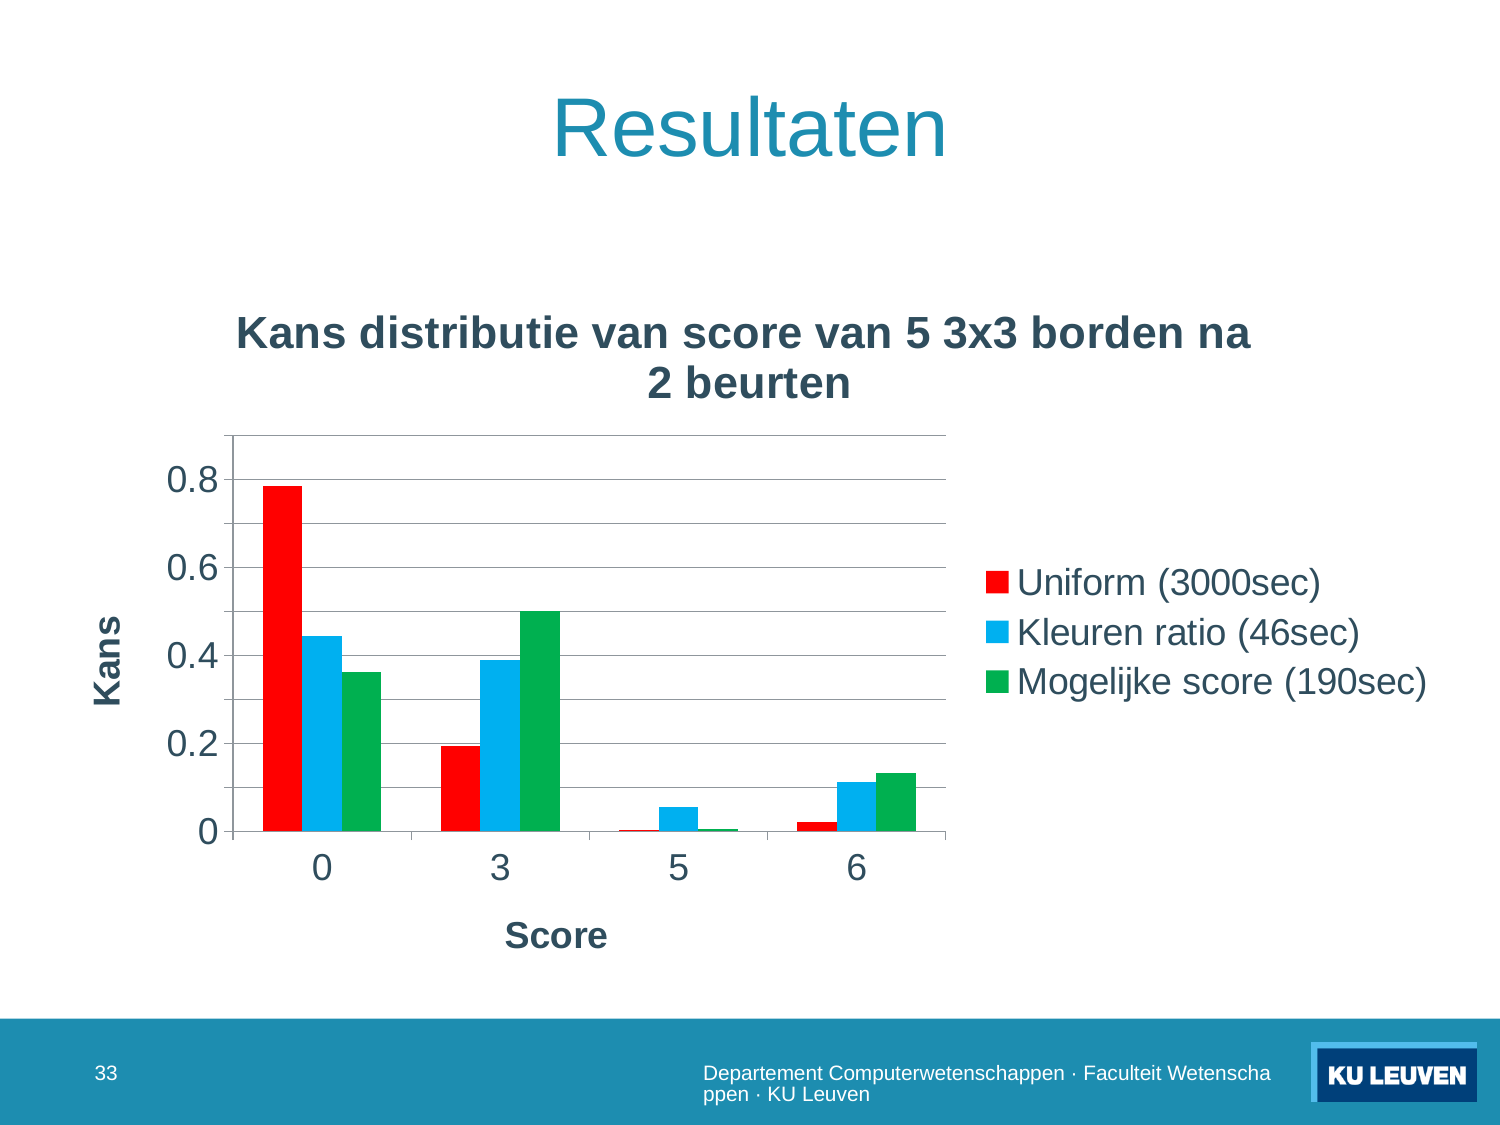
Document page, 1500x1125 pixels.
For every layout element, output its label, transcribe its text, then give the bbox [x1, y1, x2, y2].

footer Departement Computerwetenschappen · Faculteit Wetenschappen · KU Leuven [703, 1018, 1309, 1125]
picture [1311, 1042, 1477, 1102]
chart [47, 271, 1453, 993]
slide_number 32 [94, 1018, 201, 1125]
title Resultaten [94, 35, 1406, 225]
